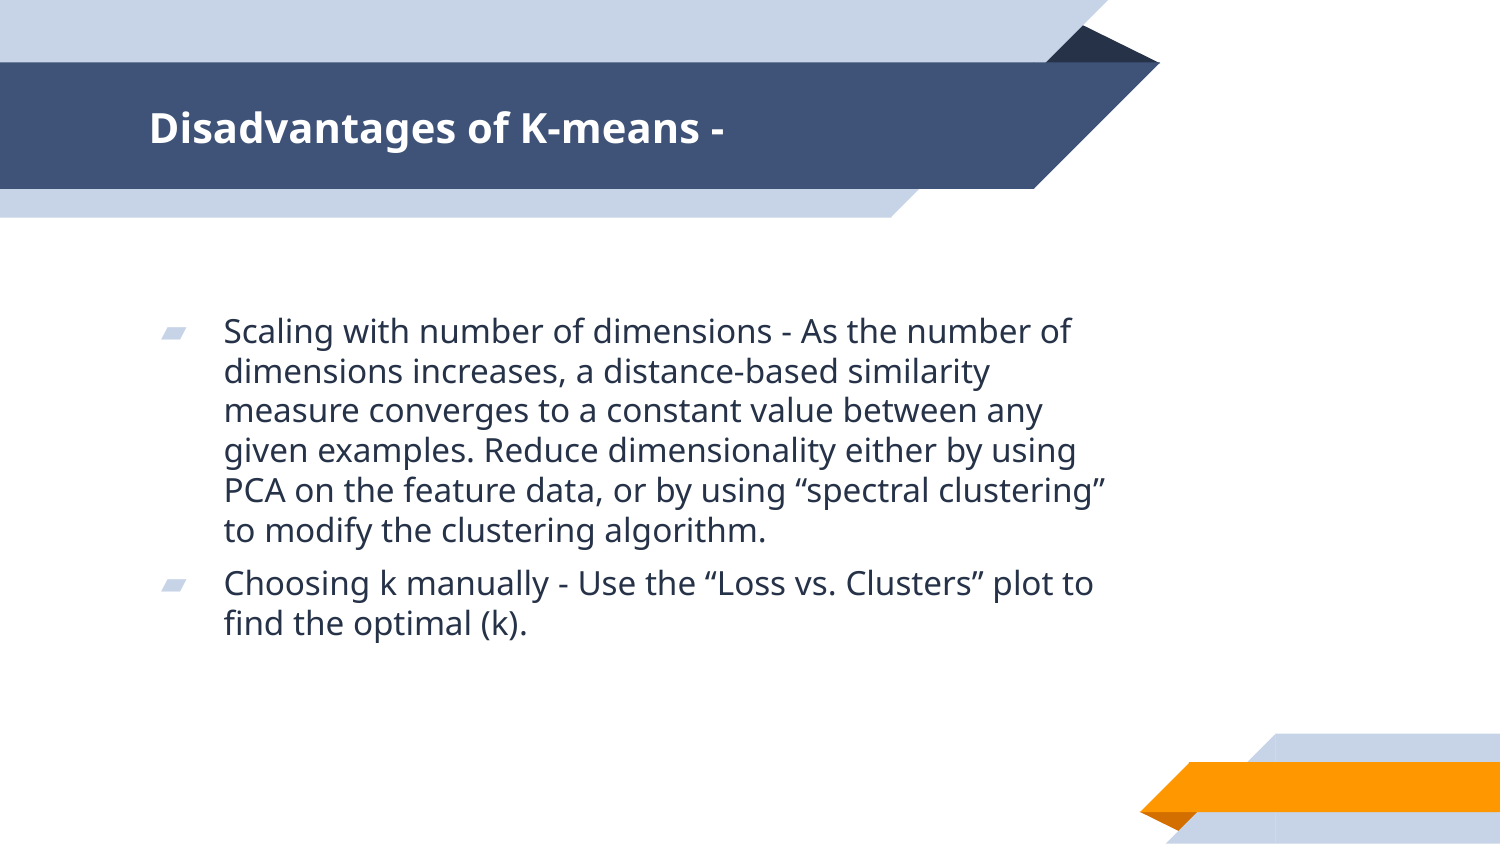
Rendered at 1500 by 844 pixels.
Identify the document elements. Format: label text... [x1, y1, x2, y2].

title Disadvantages of K-means - [133, 64, 1035, 190]
slide_number [1249, 760, 1494, 813]
list Scaling with number of dimensions - As the number of dimensions increases, a distance-based similarity measure converges to a constant value between any given examples. Reduce dimensionality either by using PCA on the feature data, or by using “spectral clustering” to modify the clustering algorithm. Choosing k manually - Use the “Loss vs. Clusters” plot to find the optimal (k). [133, 217, 1140, 734]
